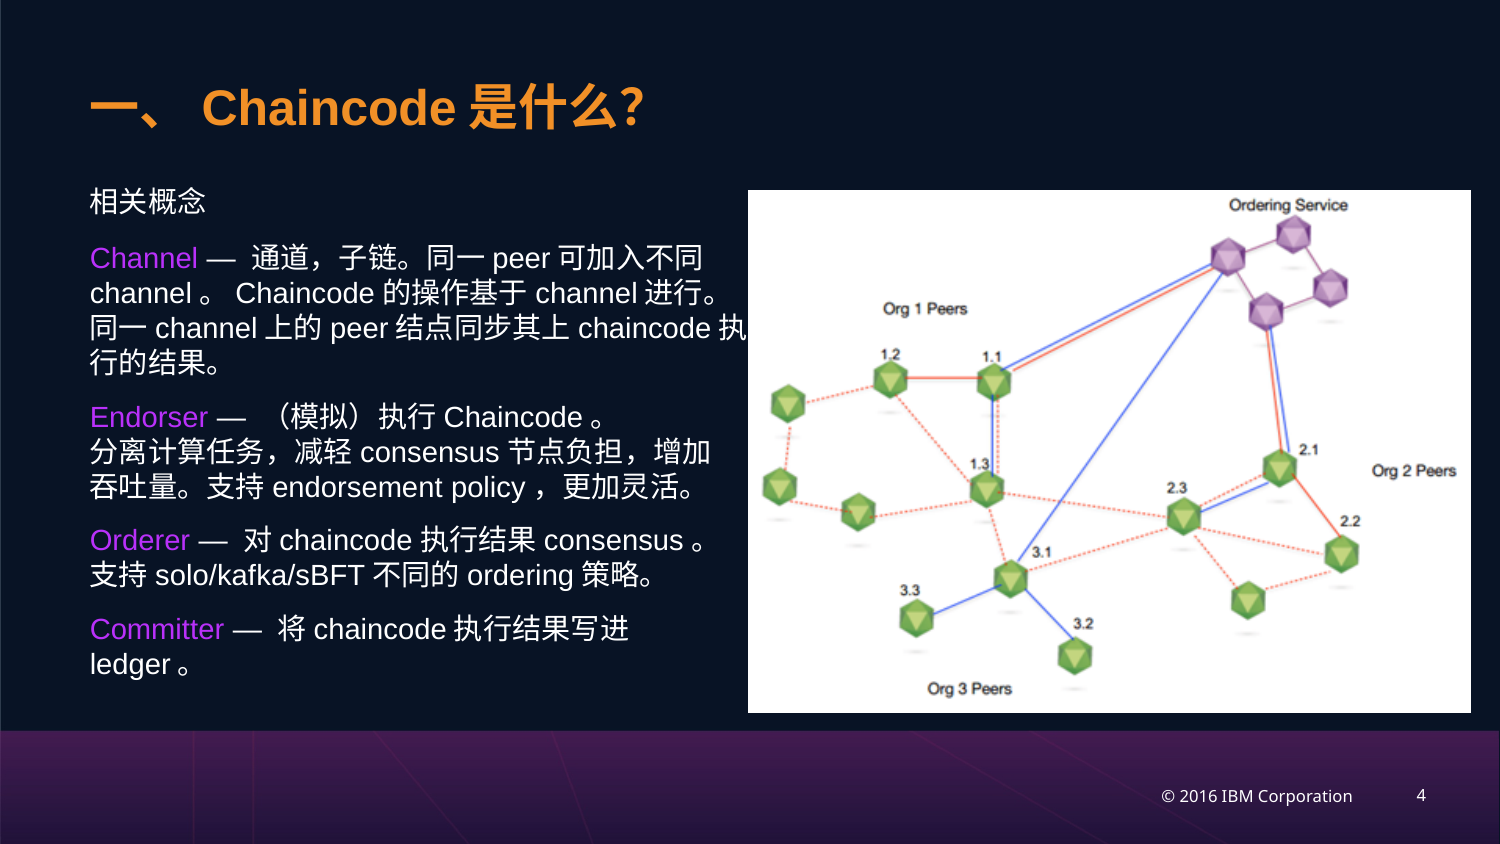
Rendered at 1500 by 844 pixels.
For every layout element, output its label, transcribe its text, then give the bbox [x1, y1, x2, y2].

picture [0, 0, 1500, 844]
list 相关概念 Channel — 通道，子链。同一peer可加入不同channel。Chaincode的操作基于channel进行。同一channel上的peer结点同步其上chaincode执行的结果。 Endorser — （模拟）执行Chaincode。 分离计算任务，减轻consensus节点负担，增加 吞吐量。支持endorsement policy，更加灵活。 Orderer — 对chaincode执行结果consensus。 支持solo/kafka/sBFT不同的ordering策略。 Committer — 将chaincode执行结果写进ledger。 [75, 176, 764, 728]
title 一、Chaincode是什么？ [75, 75, 1058, 144]
